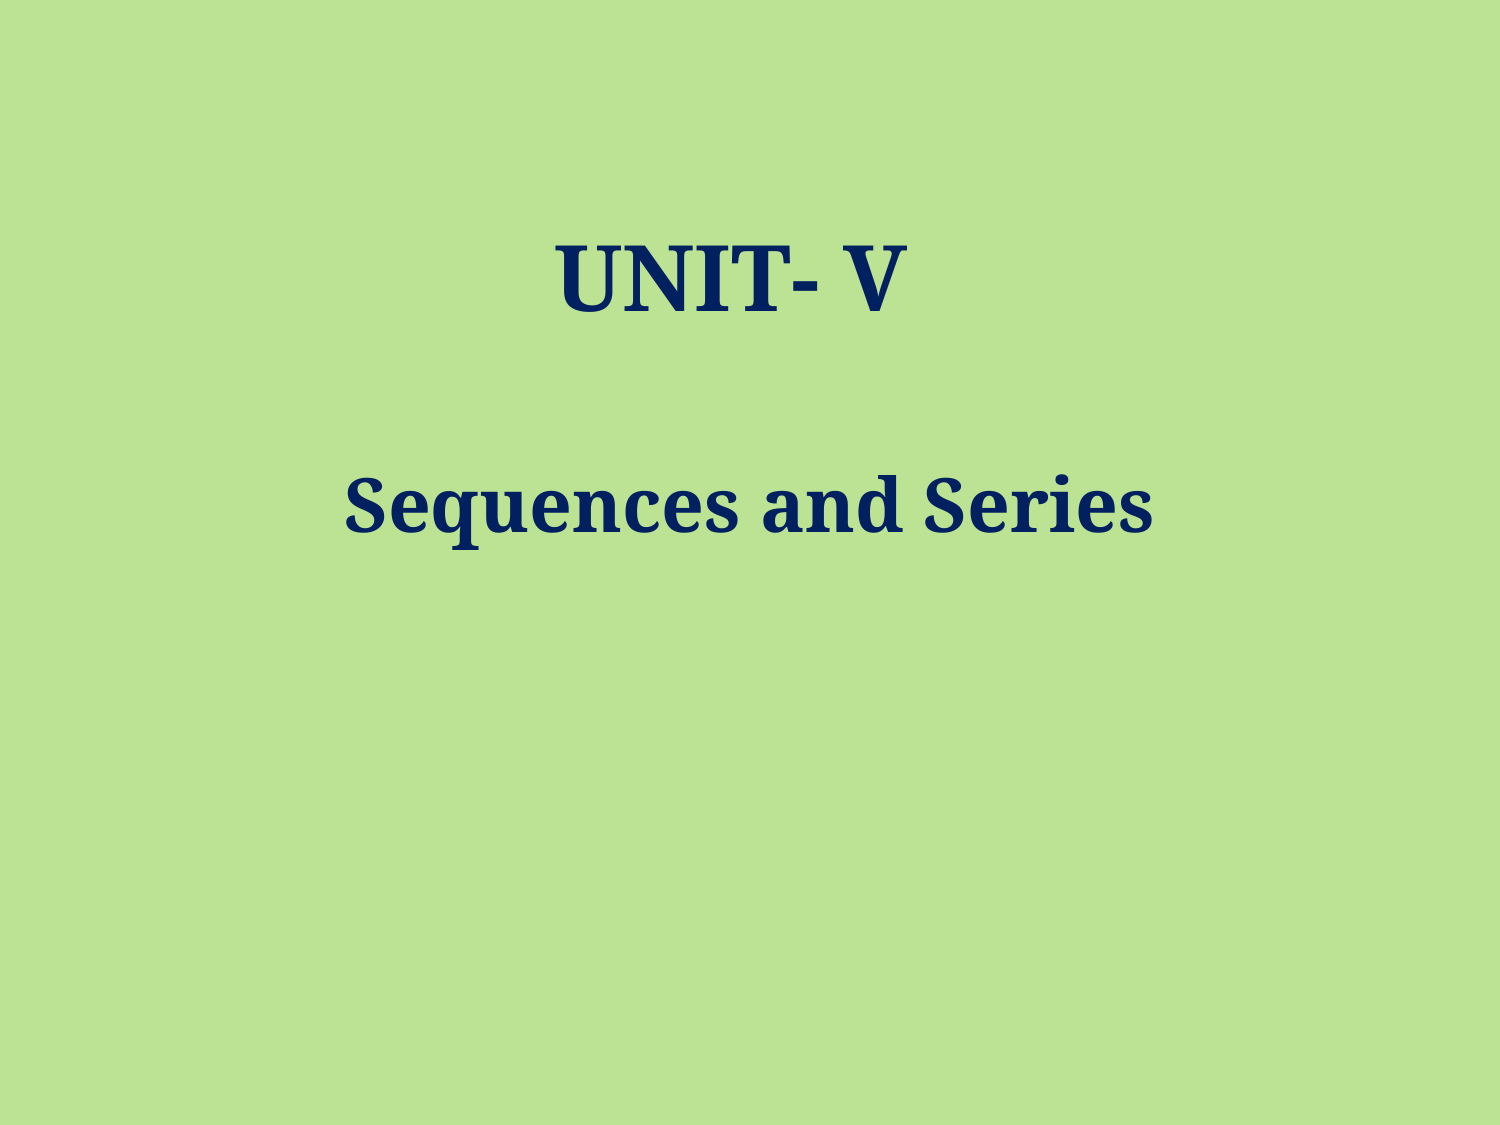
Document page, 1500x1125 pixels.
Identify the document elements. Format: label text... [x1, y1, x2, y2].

text_box Sequences and Series [200, 449, 1300, 613]
text_box UNIT- V [512, 212, 950, 338]
